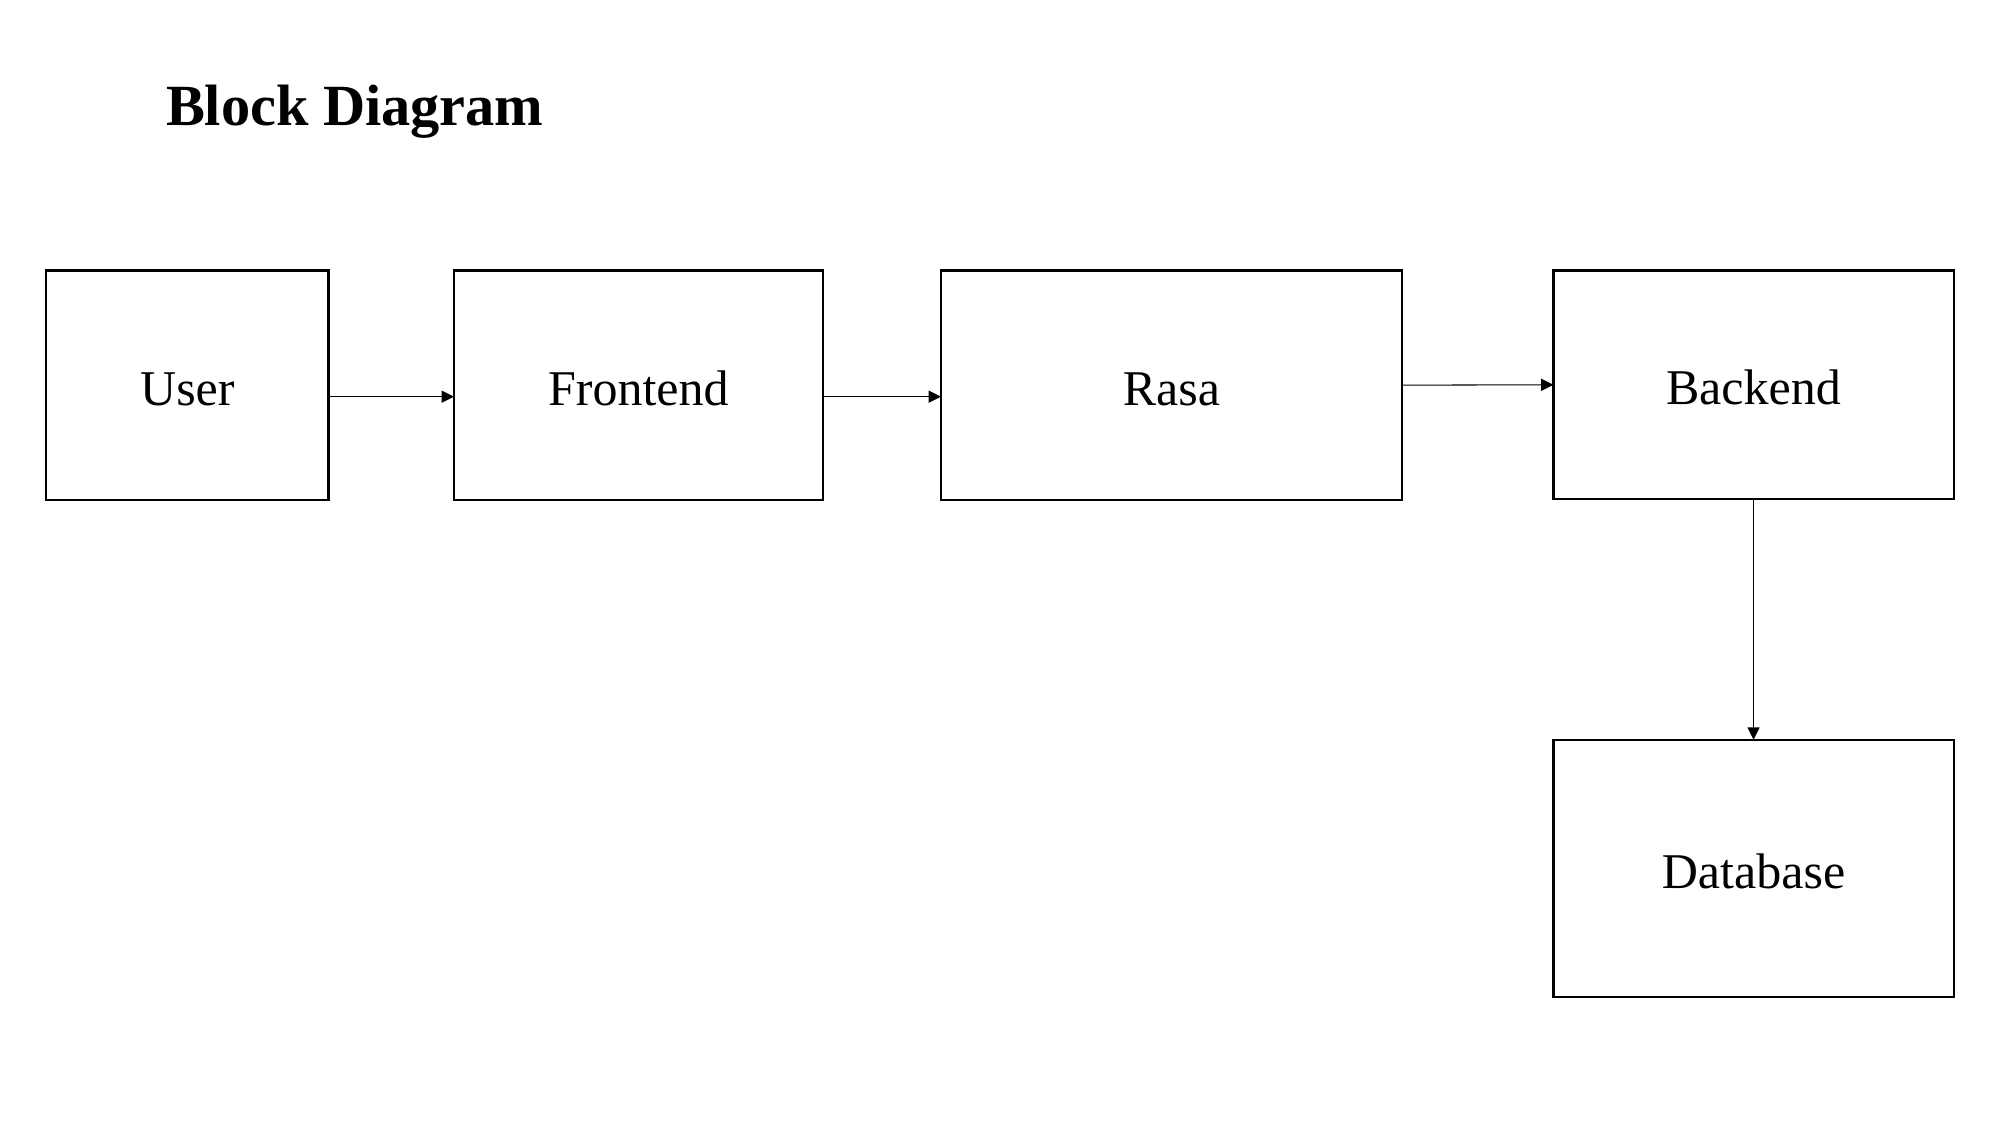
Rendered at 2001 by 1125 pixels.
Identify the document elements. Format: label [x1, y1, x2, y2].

text_box [46, 59, 1954, 997]
